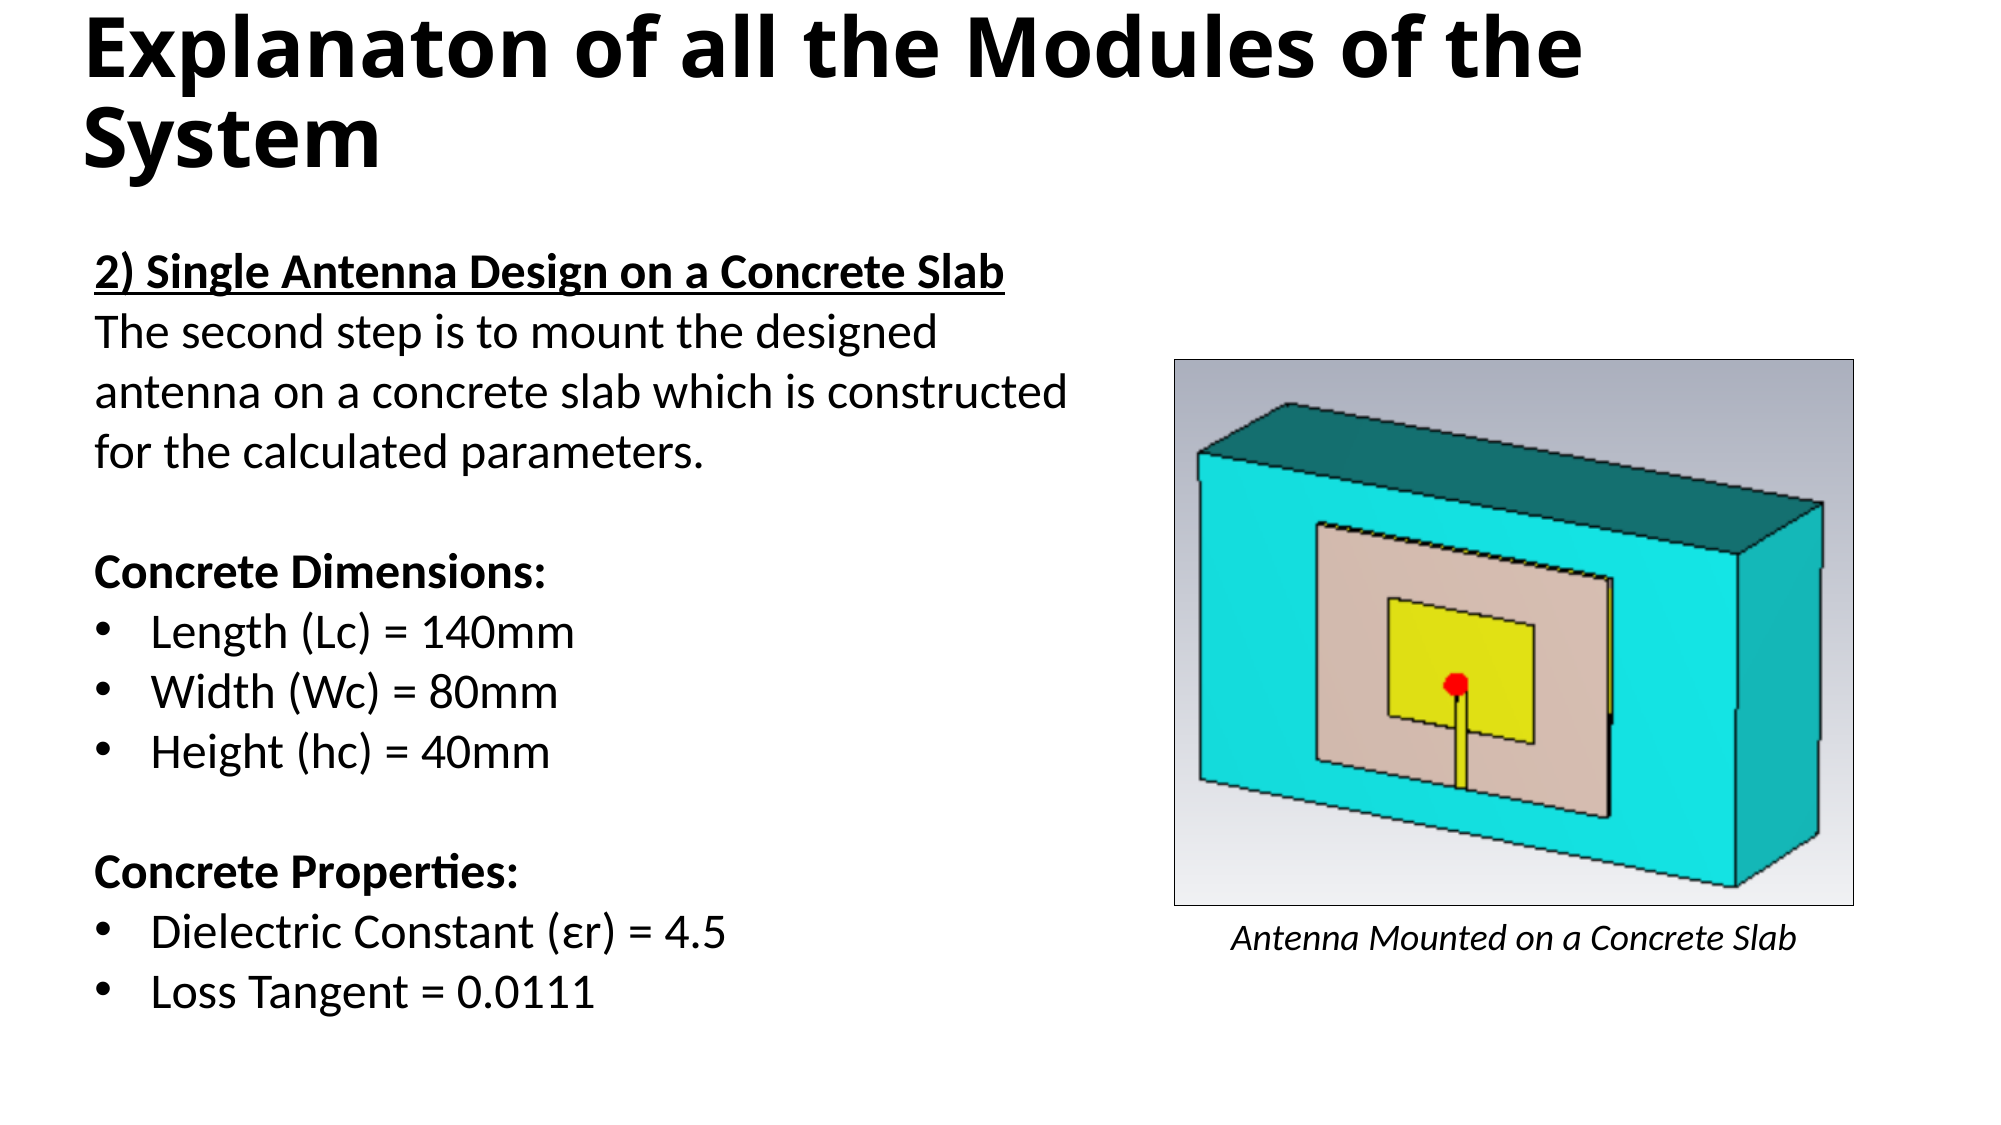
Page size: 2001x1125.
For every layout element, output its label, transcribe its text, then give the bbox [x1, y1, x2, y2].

text_box Explanaton of all the Modules of the System [67, 30, 1854, 161]
text_box Antenna Mounted on a Concrete Slab [1216, 906, 1813, 966]
picture [1174, 359, 1855, 906]
text_box 2) Single Antenna Design on a Concrete Slab The second step is to mount the designed antenna on a concrete slab which is constructed for the calculated parameters. Concrete Dimensions: Length (Lc) = 140mm Width (Wc) = 80mm Height (hc) = 40mm Concrete Properties: Dielectric Constant (εr) = 4.5 Loss Tangent = 0.0111 [79, 231, 1122, 1026]
